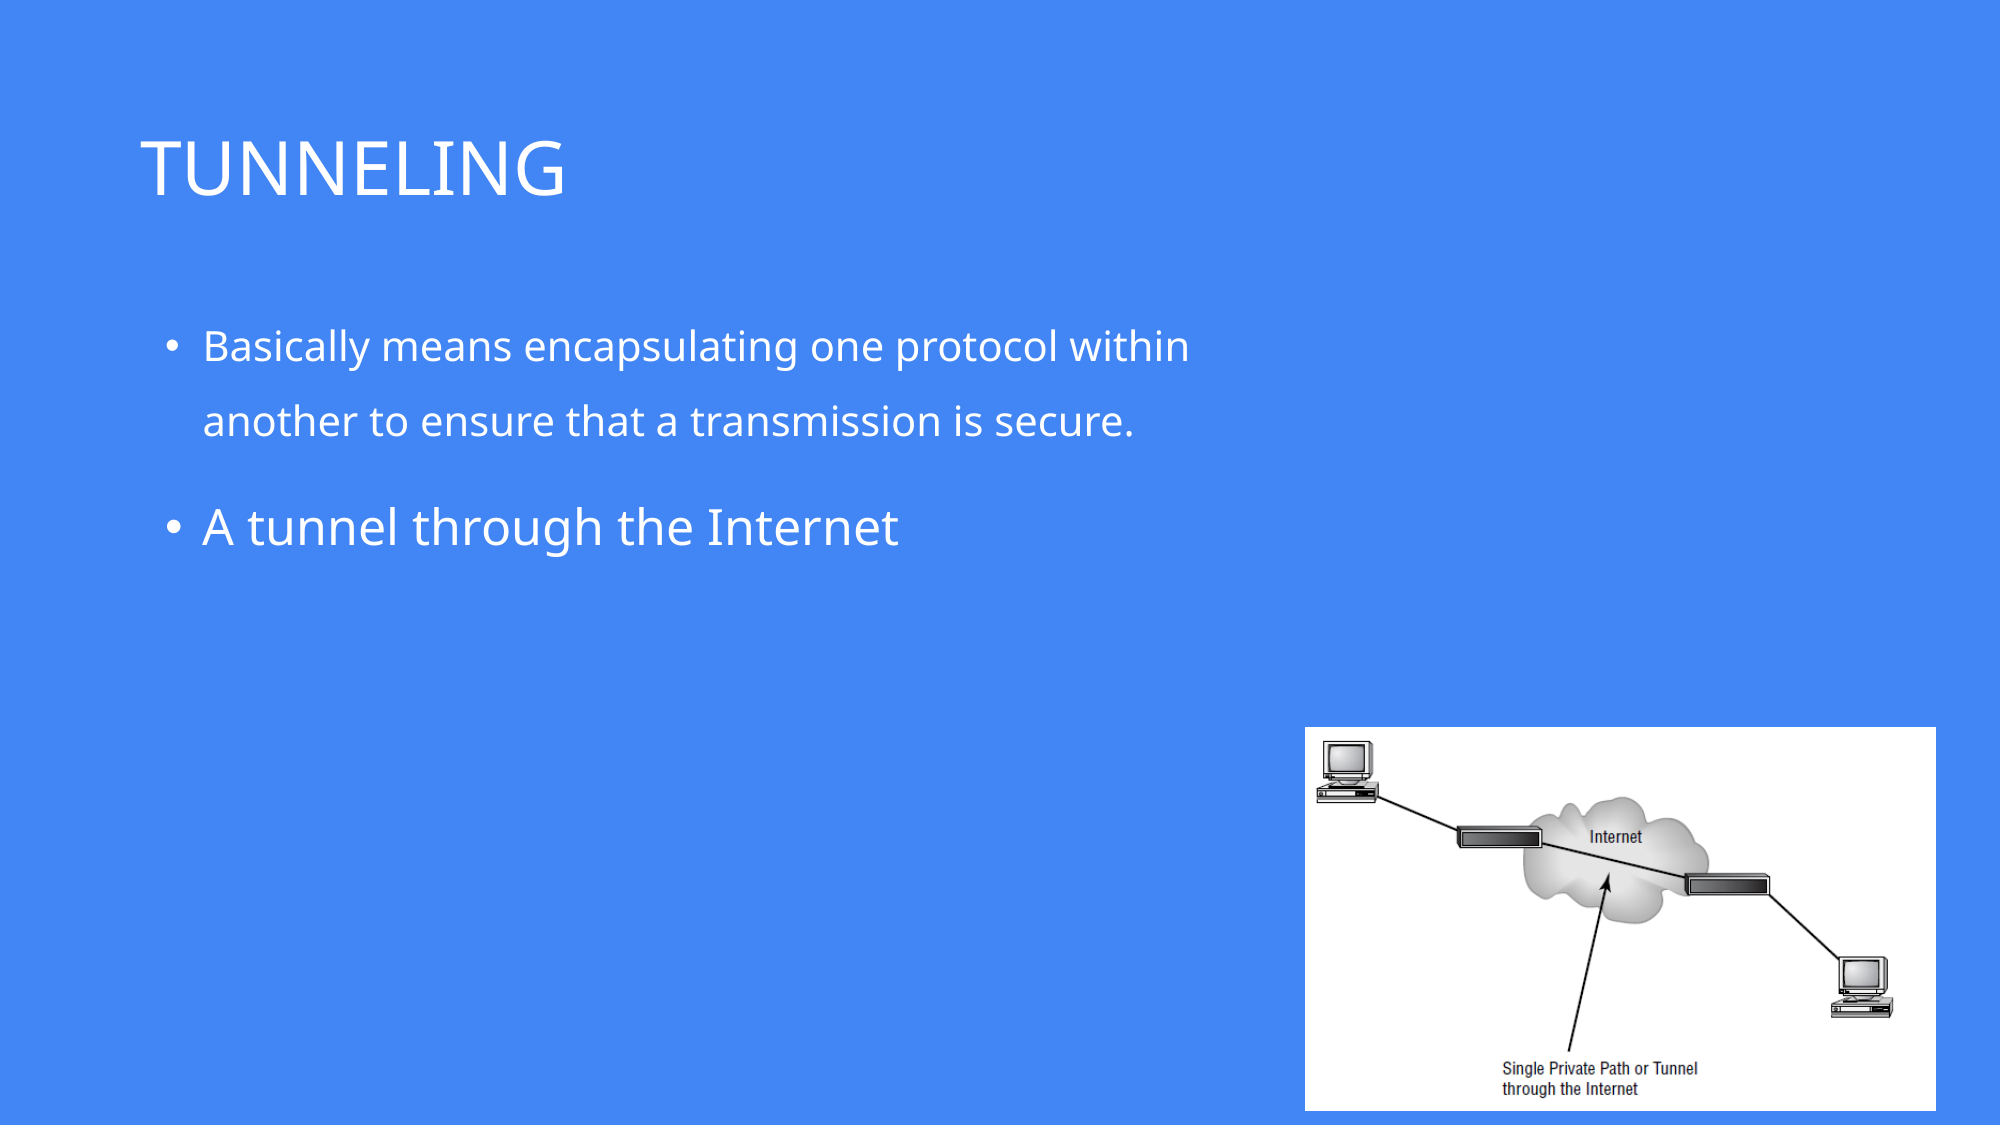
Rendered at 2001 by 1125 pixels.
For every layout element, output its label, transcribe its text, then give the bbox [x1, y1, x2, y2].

title TUNNELING [125, 62, 1224, 280]
list Basically means encapsulating one protocol within another to ensure that a transmission is secure. A tunnel through the Internet [150, 287, 1367, 1030]
picture [1304, 727, 1936, 1111]
